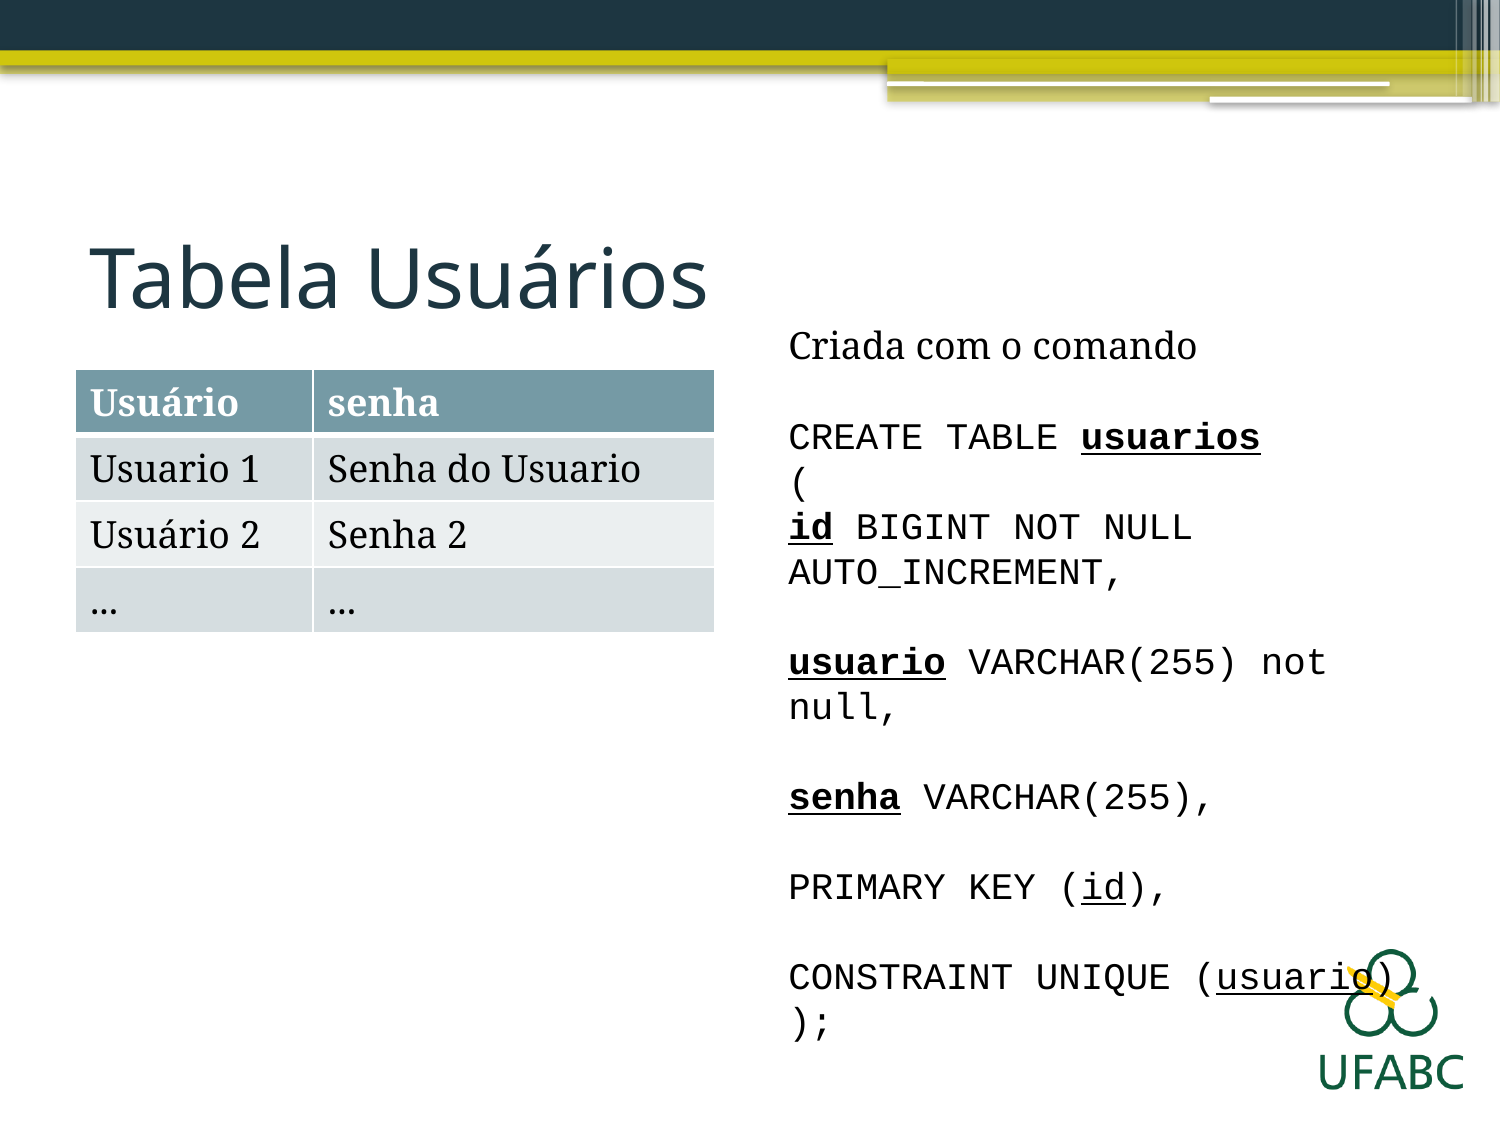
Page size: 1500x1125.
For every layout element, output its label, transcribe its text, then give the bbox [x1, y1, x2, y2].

table_cell ... [76, 568, 312, 632]
table_cell Usuário 2 [76, 502, 312, 566]
picture [1316, 949, 1464, 1100]
table_cell ... [314, 568, 714, 632]
table_cell Senha 2 [314, 502, 714, 566]
title Tabela Usuários [75, 187, 1425, 363]
text_box Criada com o comando CREATE TABLE usuarios ( id BIGINT NOT NULL AUTO_INCREMENT, usuario VARCHAR(255) not null, senha VARCHAR(255), PRIMARY KEY (id), CONSTRAINT UNIQUE (usuario) ); [773, 314, 1412, 1050]
table_header Usuário [76, 370, 312, 432]
table_cell Senha do Usuario [314, 438, 714, 500]
table_cell Usuario 1 [76, 438, 312, 500]
table_header senha [314, 370, 714, 432]
